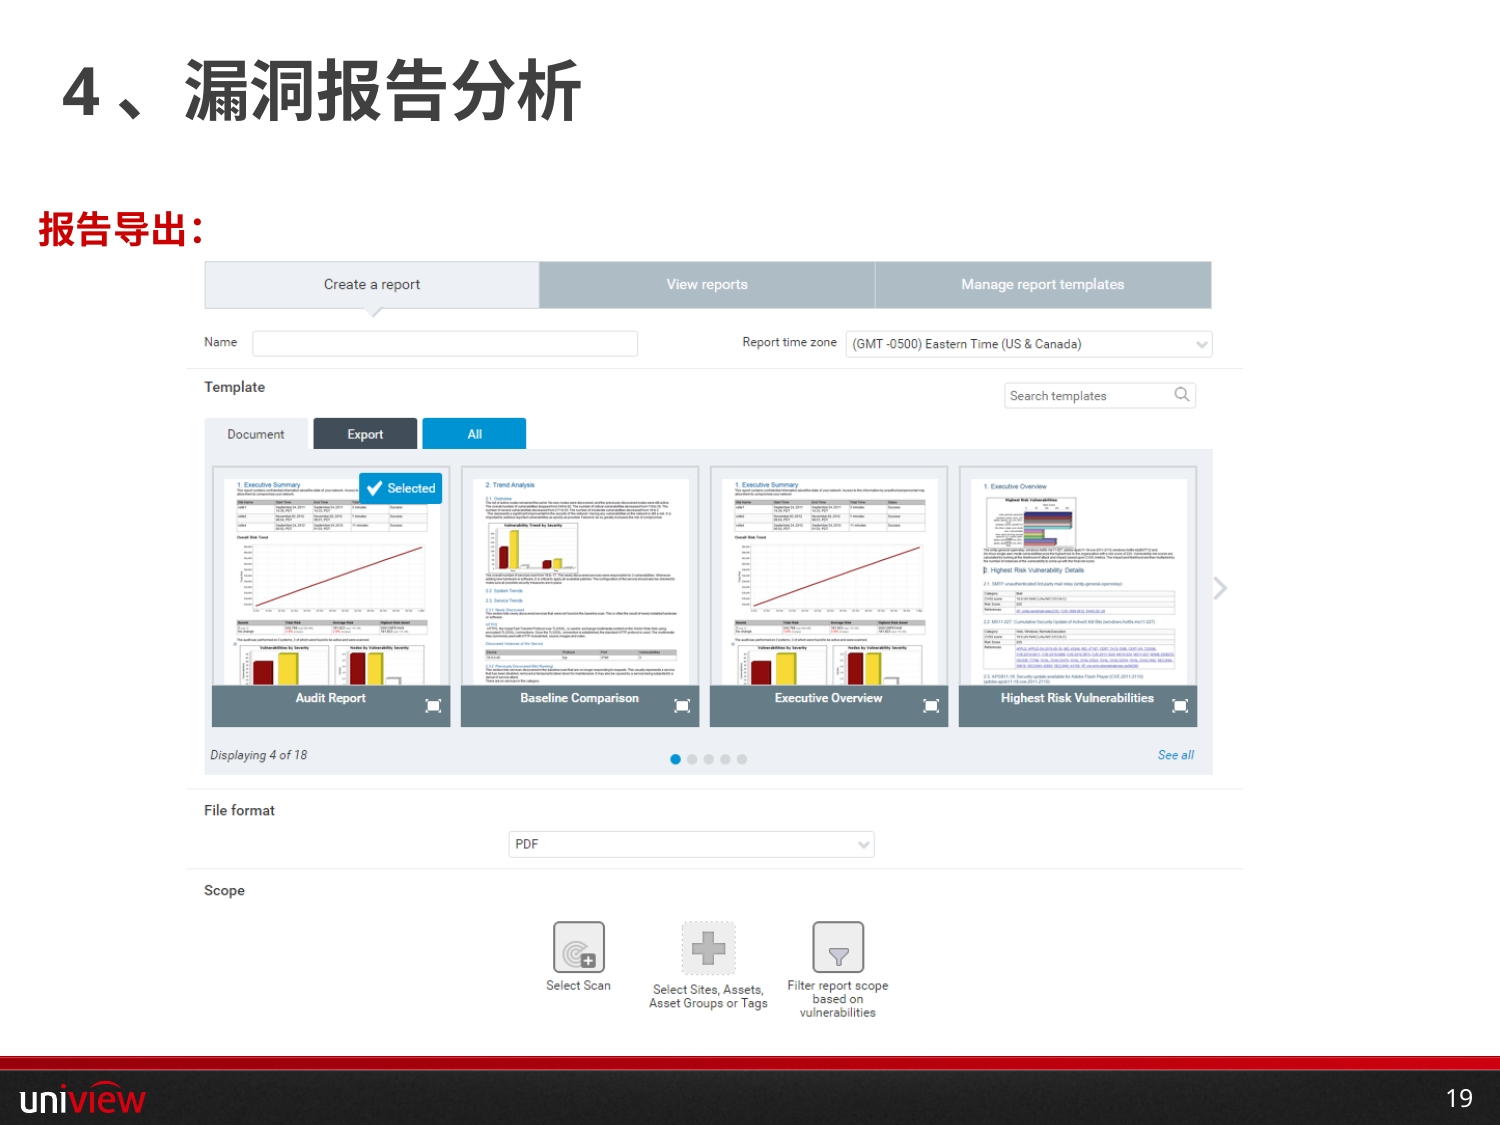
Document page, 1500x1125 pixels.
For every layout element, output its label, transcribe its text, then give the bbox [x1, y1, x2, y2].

text_box 4、漏洞报告分析 [47, 41, 1447, 149]
text_box 报告导出： [23, 175, 1406, 586]
picture [0, 1056, 1500, 1125]
picture [187, 257, 1243, 1025]
